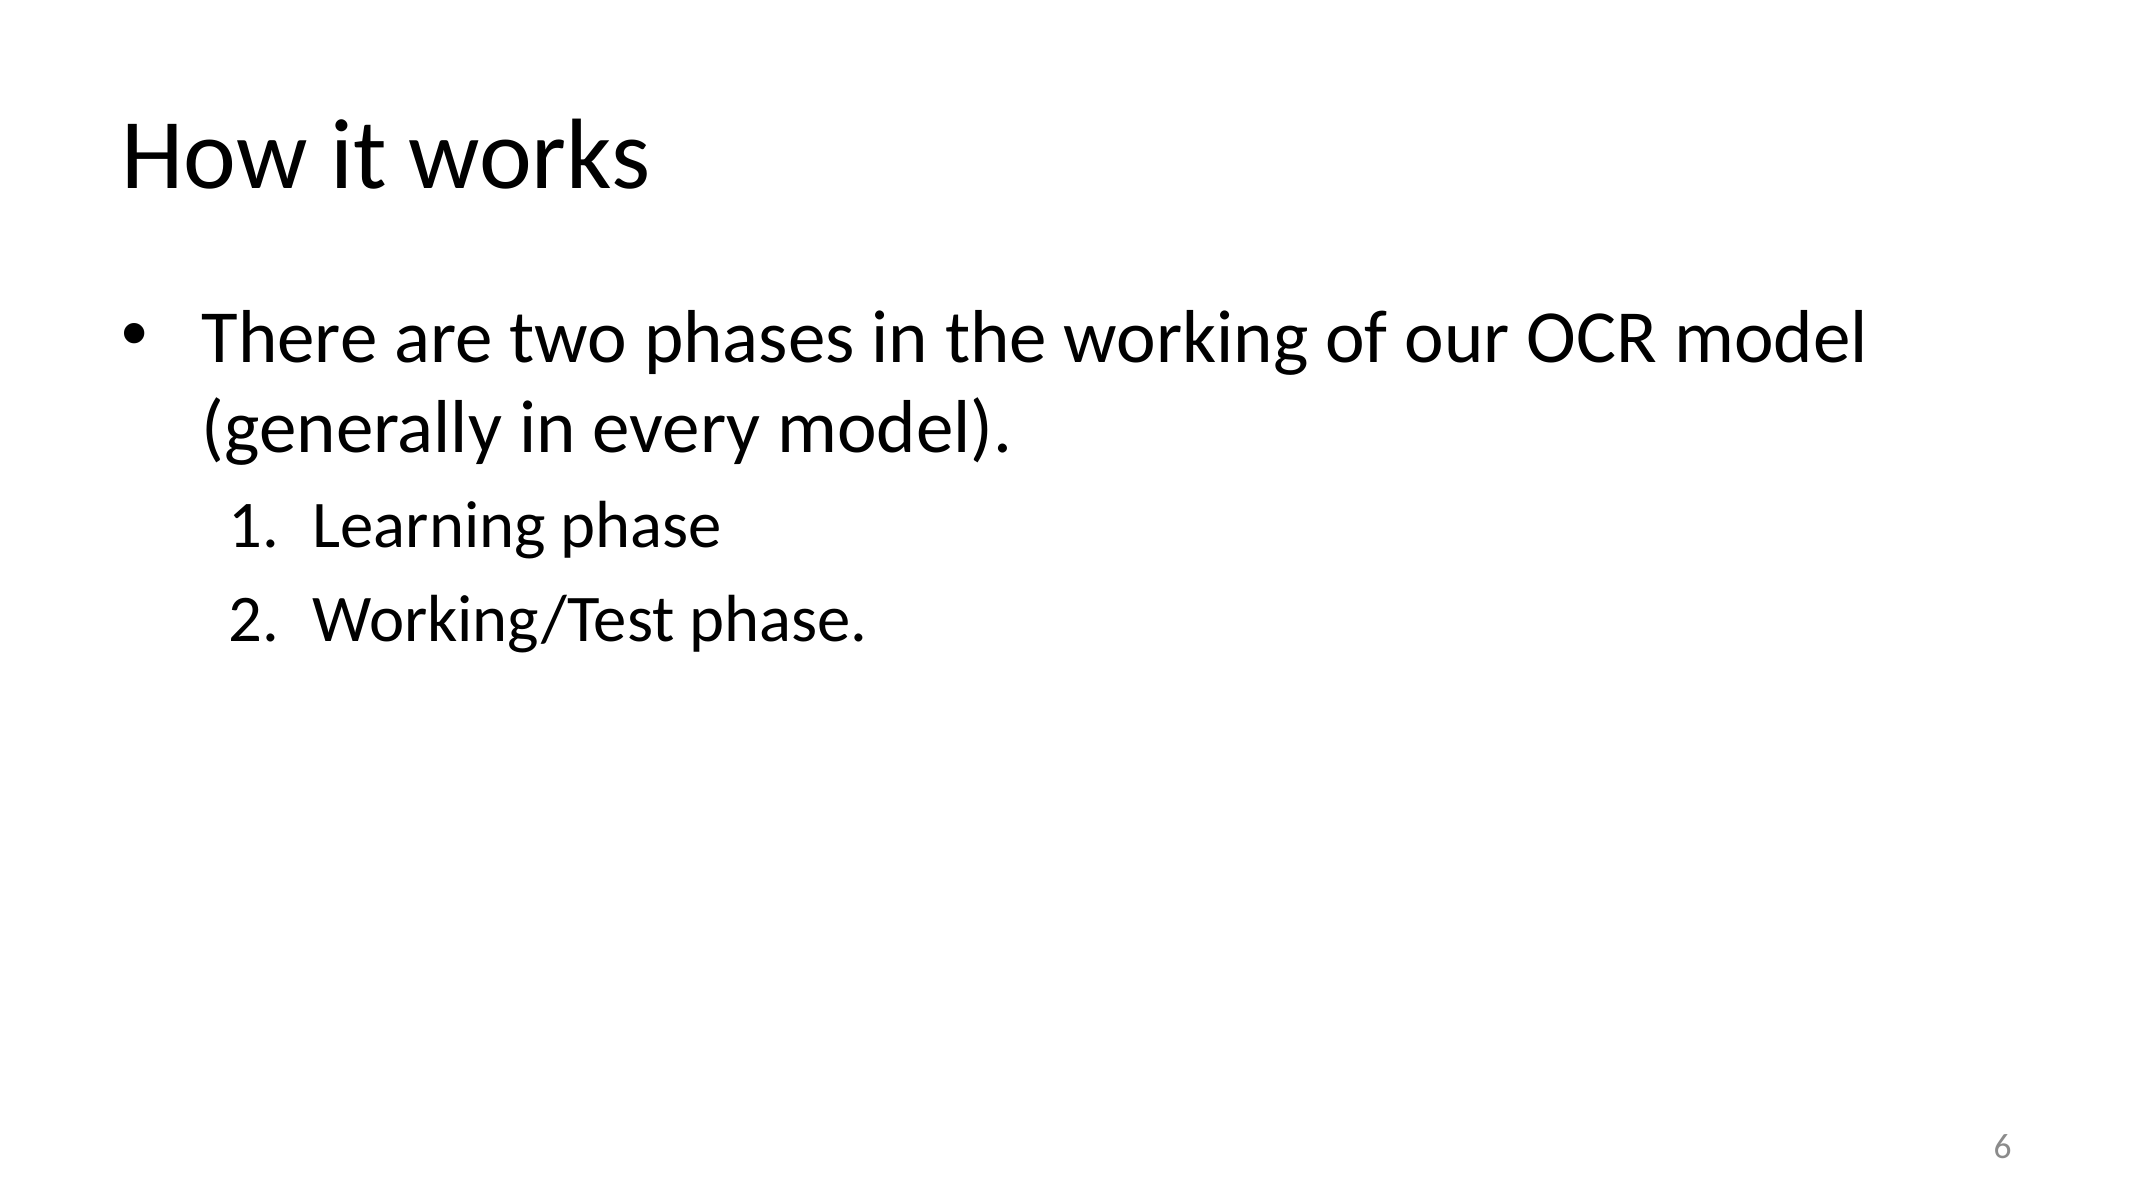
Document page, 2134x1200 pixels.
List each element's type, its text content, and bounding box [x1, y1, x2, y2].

slide_number 6 [1528, 1112, 2027, 1177]
title How it works [106, 48, 2027, 249]
list There are two phases in the working of our OCR model (generally in every model). Learning phase Working/Test phase. [106, 279, 2027, 1072]
